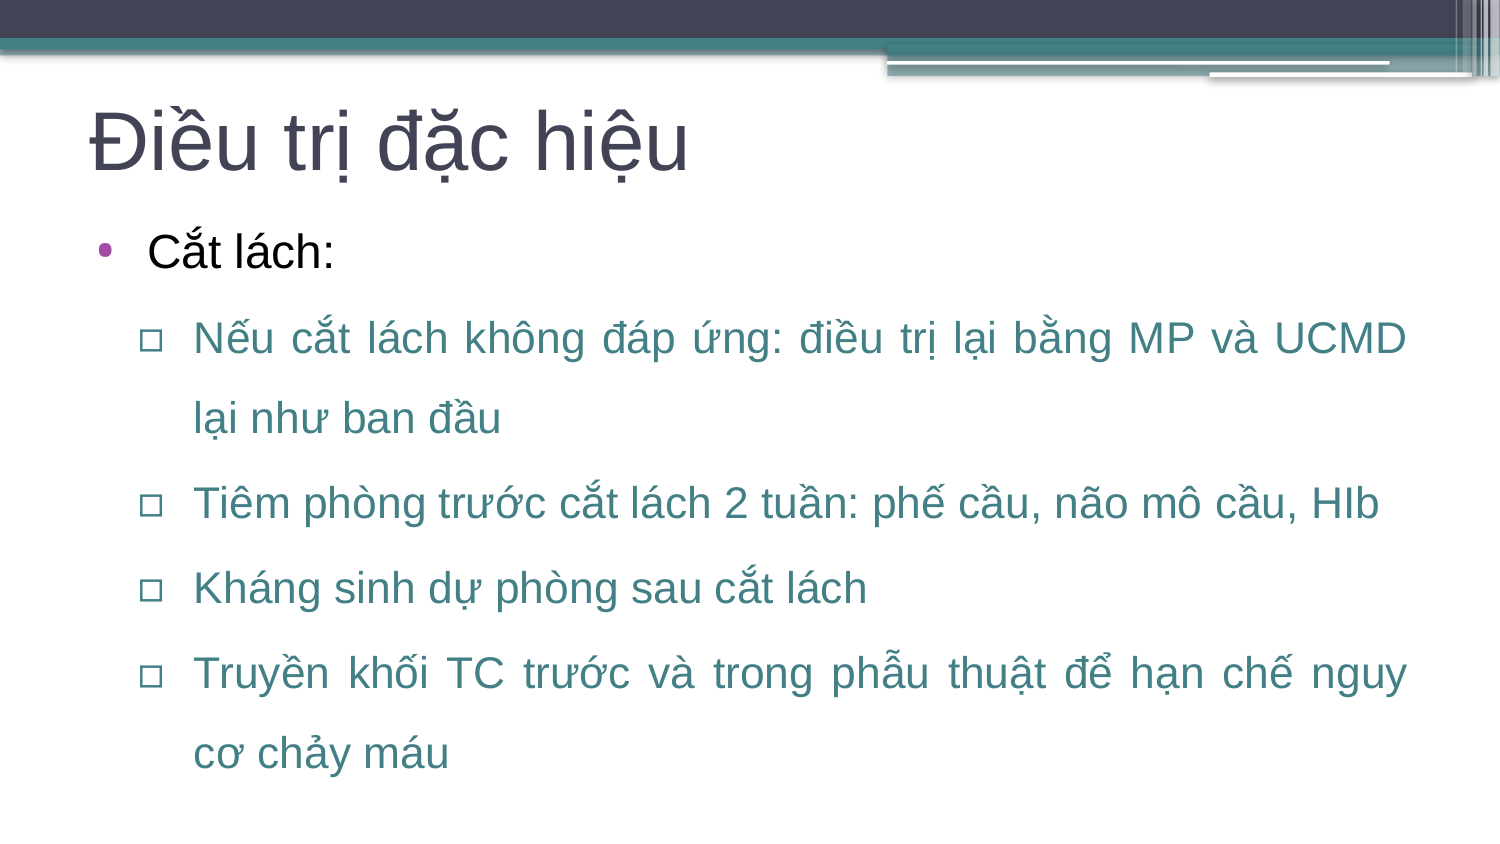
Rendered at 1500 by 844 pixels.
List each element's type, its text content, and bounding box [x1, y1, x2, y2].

list Cắt lách: Nếu cắt lách không đáp ứng: điều trị lại bằng MP và UCMD lại như ban đầu Tiêm phòng trước cắt lách 2 tuần: phế cầu, não mô cầu, HIb Kháng sinh dự phòng sau cắt lách Truyền khối TC trước và trong phẫu thuật để hạn chế nguy cơ chảy máu [75, 184, 1425, 844]
title Điều trị đặc hiệu [75, 71, 1425, 184]
